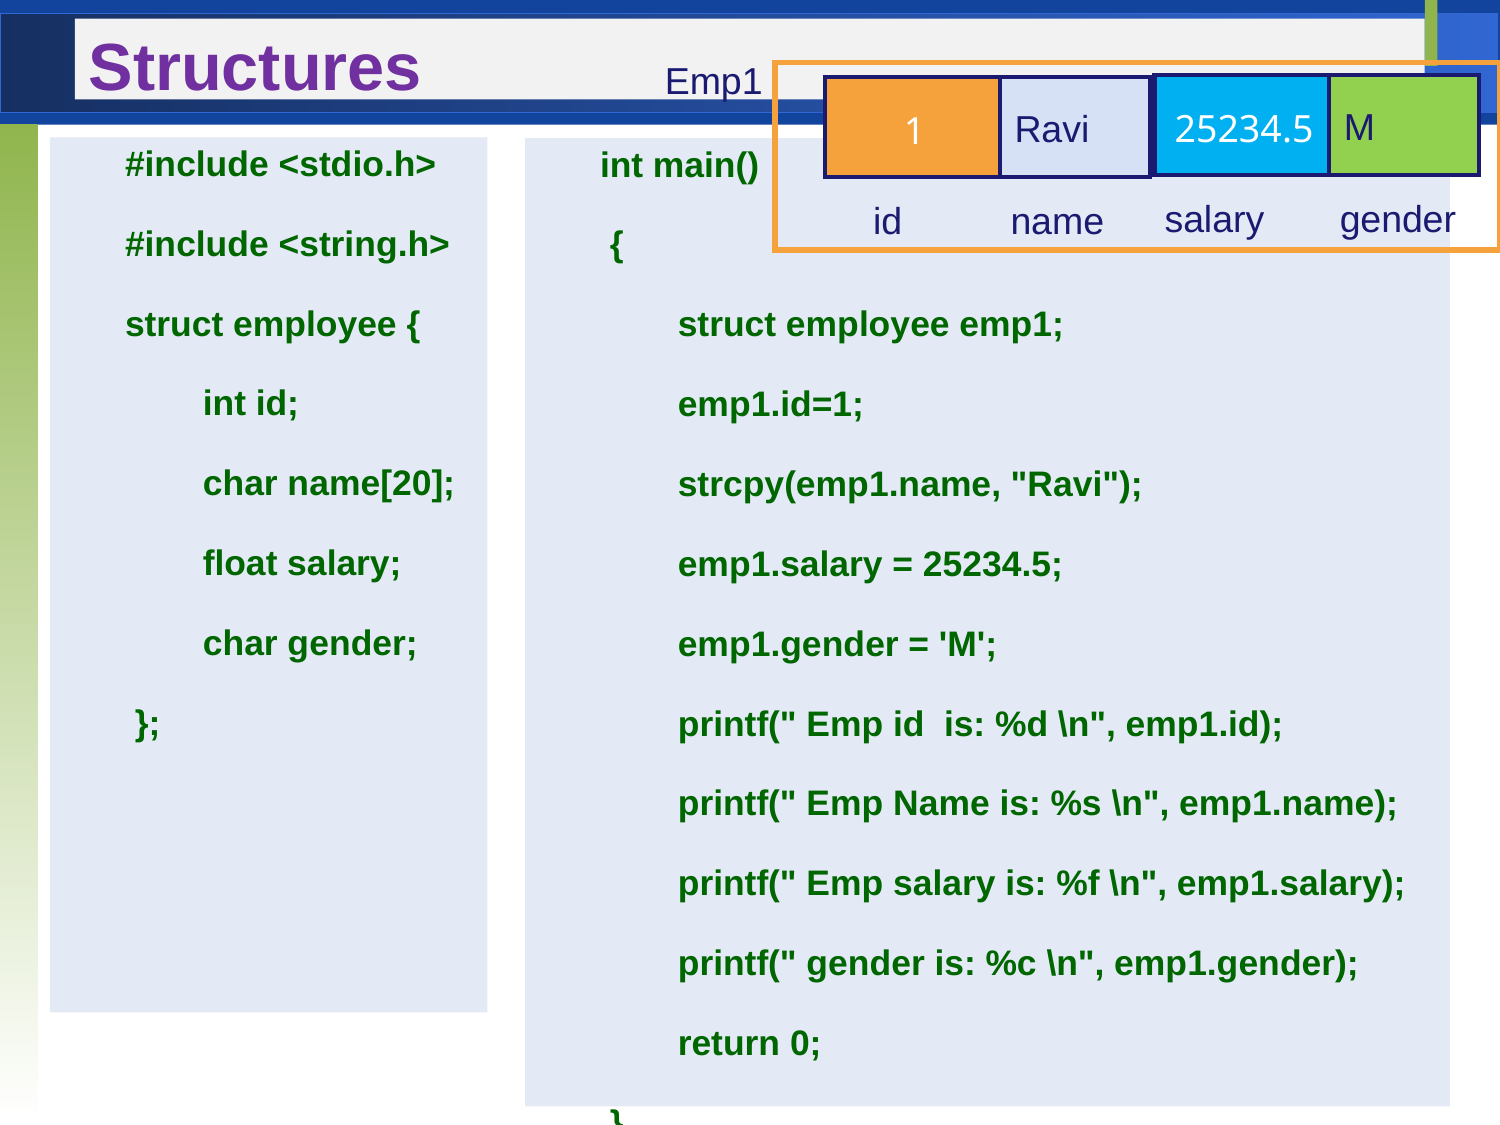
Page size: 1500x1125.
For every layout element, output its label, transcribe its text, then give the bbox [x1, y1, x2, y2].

text_box #include <stdio.h> #include <string.h> struct employee { int id; char name[20]; float salary; char gender; }; [49, 137, 488, 1013]
text_box Emp1 [649, 49, 788, 110]
text_box gender [1324, 187, 1488, 248]
text_box [774, 62, 1500, 250]
text_box int main() { struct employee emp1; emp1.id=1; strcpy(emp1.name, "Ravi"); emp1.salary = 25234.5; emp1.gender = 'M'; printf(" Emp id is: %d \n", emp1.id); printf(" Emp Name is: %s \n", emp1.name); printf(" Emp salary is: %f \n", emp1.salary); printf(" gender is: %c \n", emp1.gender); return 0; } [525, 138, 1450, 1107]
title Structures [74, 18, 1425, 100]
text_box M [1331, 75, 1480, 175]
text_box salary [1149, 187, 1300, 248]
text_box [1153, 74, 1330, 176]
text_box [824, 76, 1001, 178]
